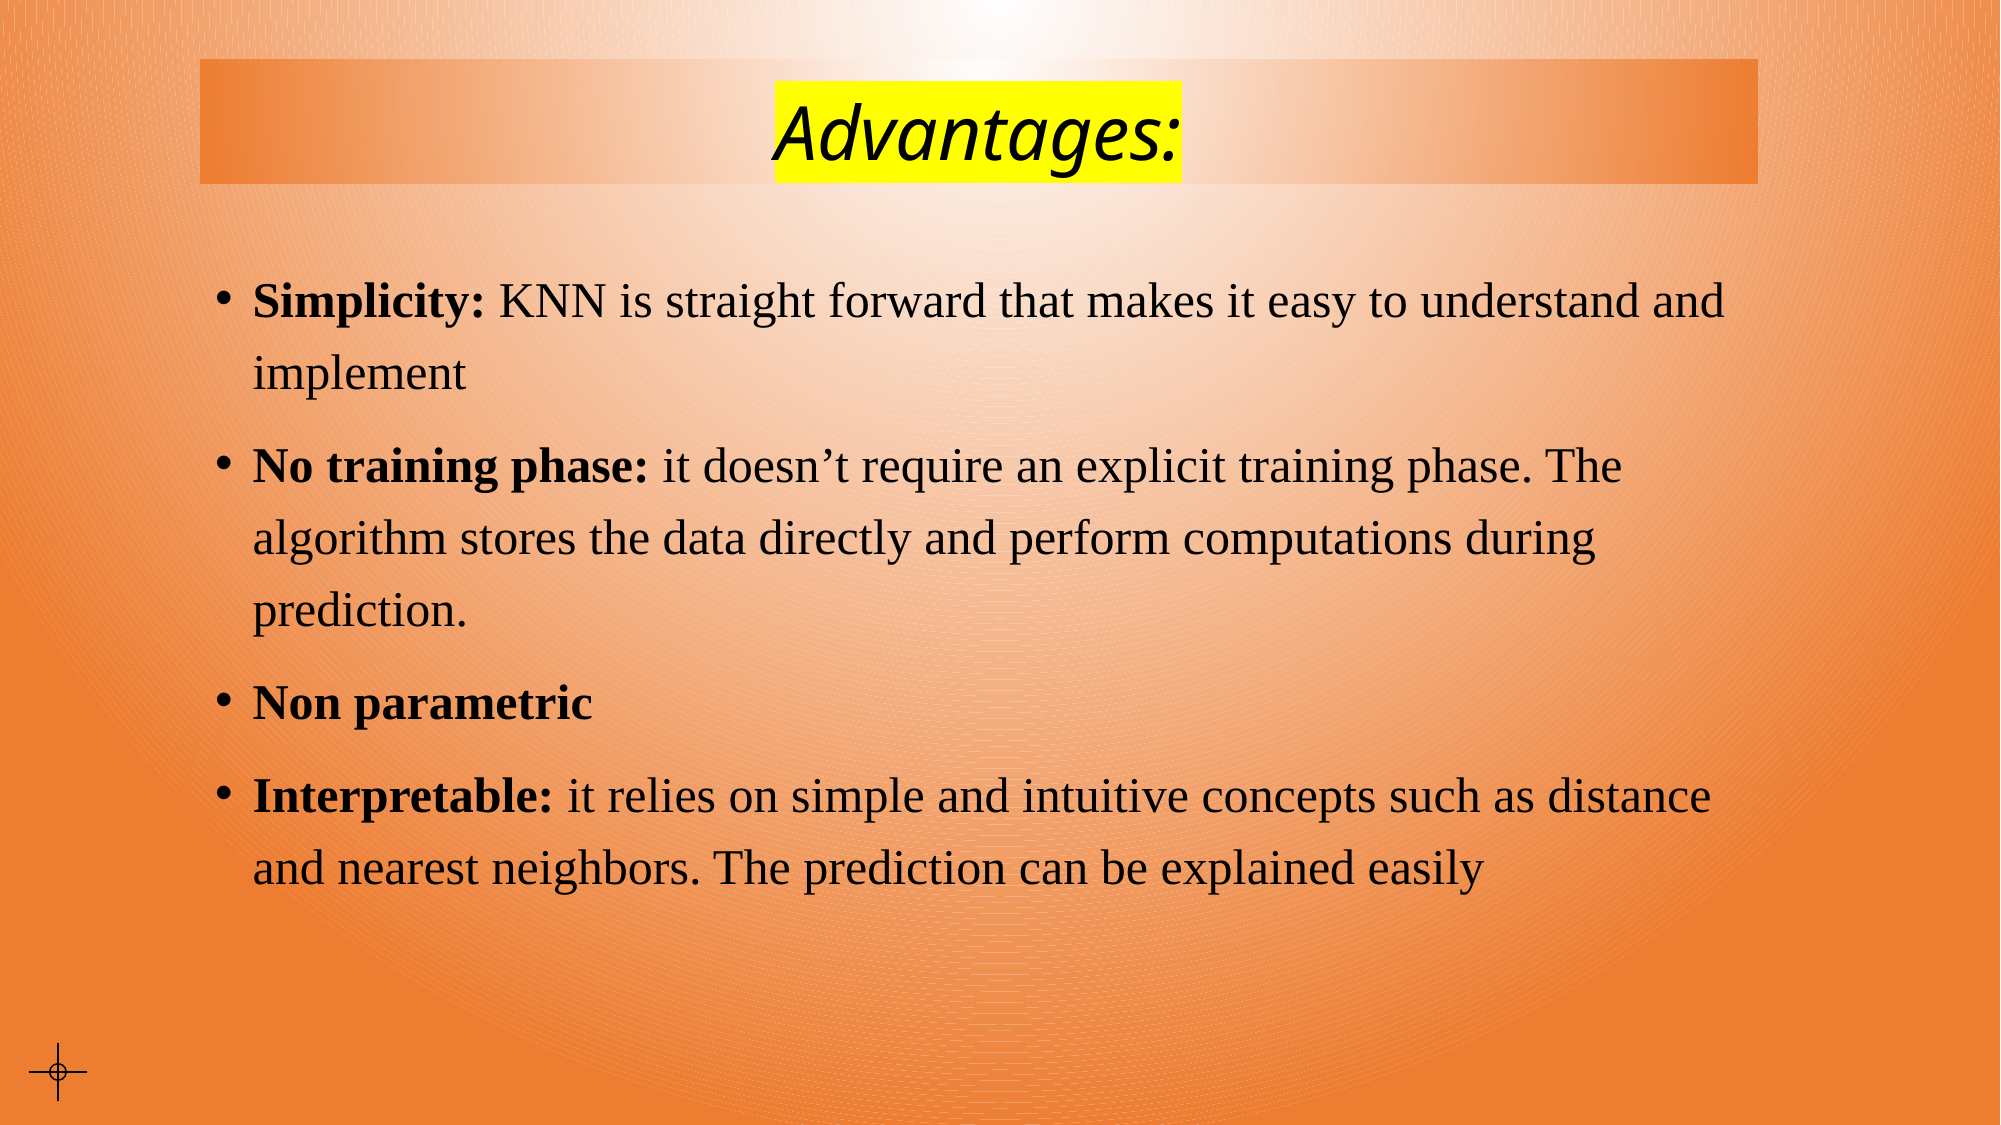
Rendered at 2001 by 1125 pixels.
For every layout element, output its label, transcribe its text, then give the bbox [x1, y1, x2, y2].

title Advantages: [200, 59, 1758, 184]
list Simplicity: KNN is straight forward that makes it easy to understand and implement No training phase: it doesn’t require an explicit training phase. The algorithm stores the data directly and perform computations during prediction. Non parametric Interpretable: it relies on simple and intuitive concepts such as distance and nearest neighbors. The prediction can be explained easily [200, 248, 1758, 1013]
